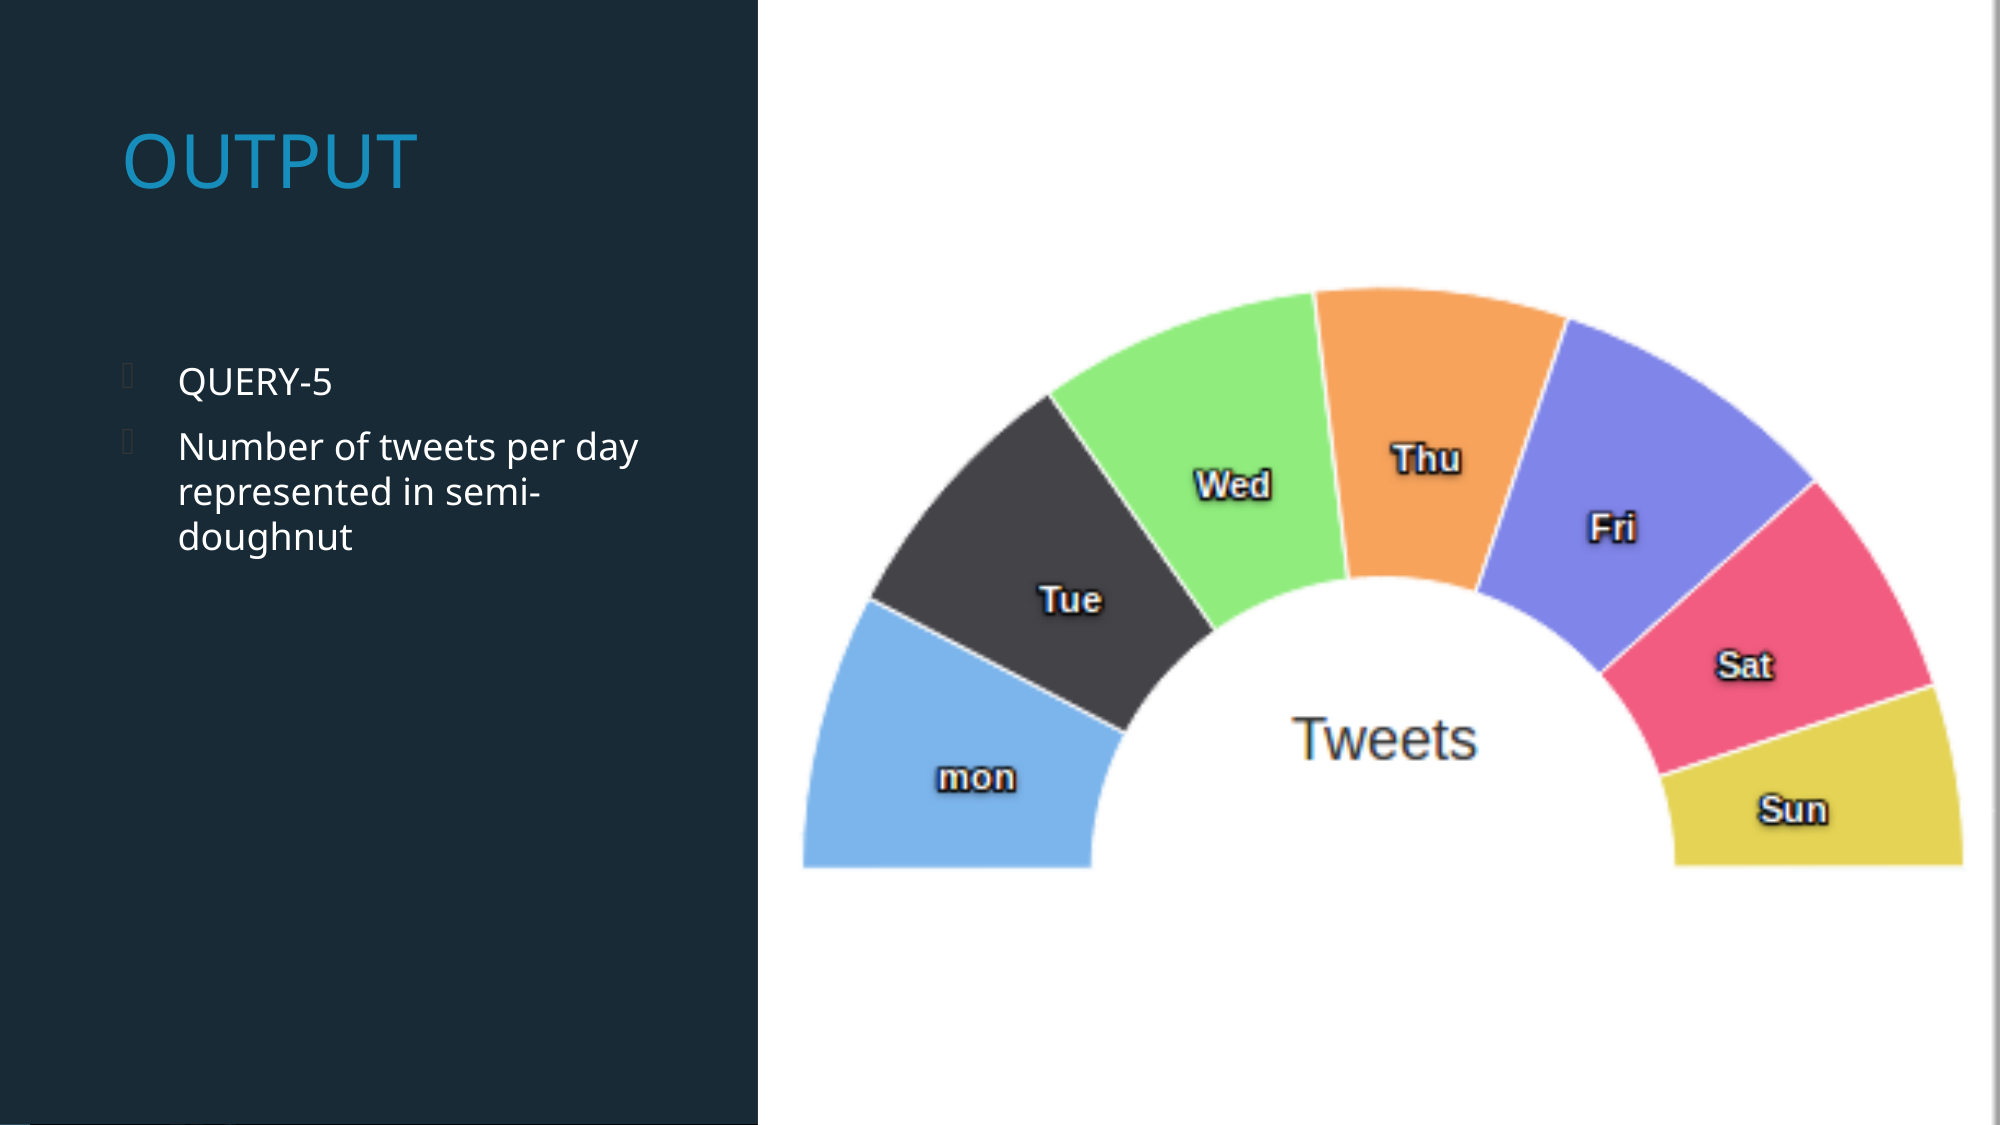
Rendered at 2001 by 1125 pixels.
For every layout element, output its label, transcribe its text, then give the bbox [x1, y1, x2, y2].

list QUERY-5 Number of tweets per day represented in semi-doughnut [106, 350, 706, 967]
text_box [0, 0, 757, 1125]
picture [757, 0, 2000, 1125]
title OUTPUT [106, 105, 706, 313]
